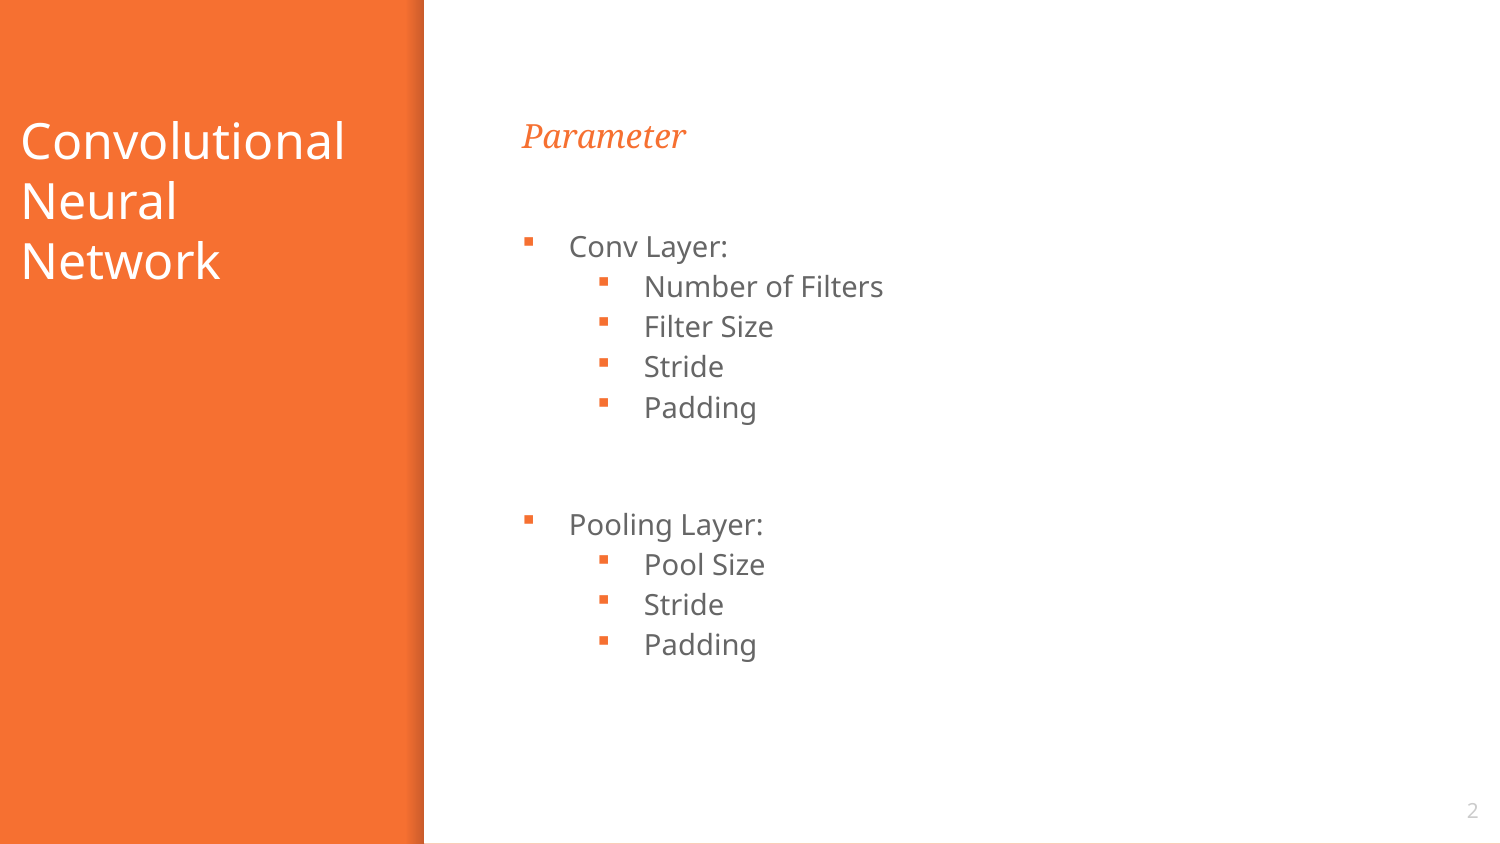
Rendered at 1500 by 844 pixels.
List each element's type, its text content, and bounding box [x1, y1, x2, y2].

title Convolutional Neural Network [5, 94, 409, 748]
slide_number 2 [1403, 779, 1494, 844]
list Parameter [506, 94, 1425, 160]
list Conv Layer: Number of Filters Filter Size Stride Padding Pooling Layer: Pool Size Stride Padding [506, 160, 1425, 580]
